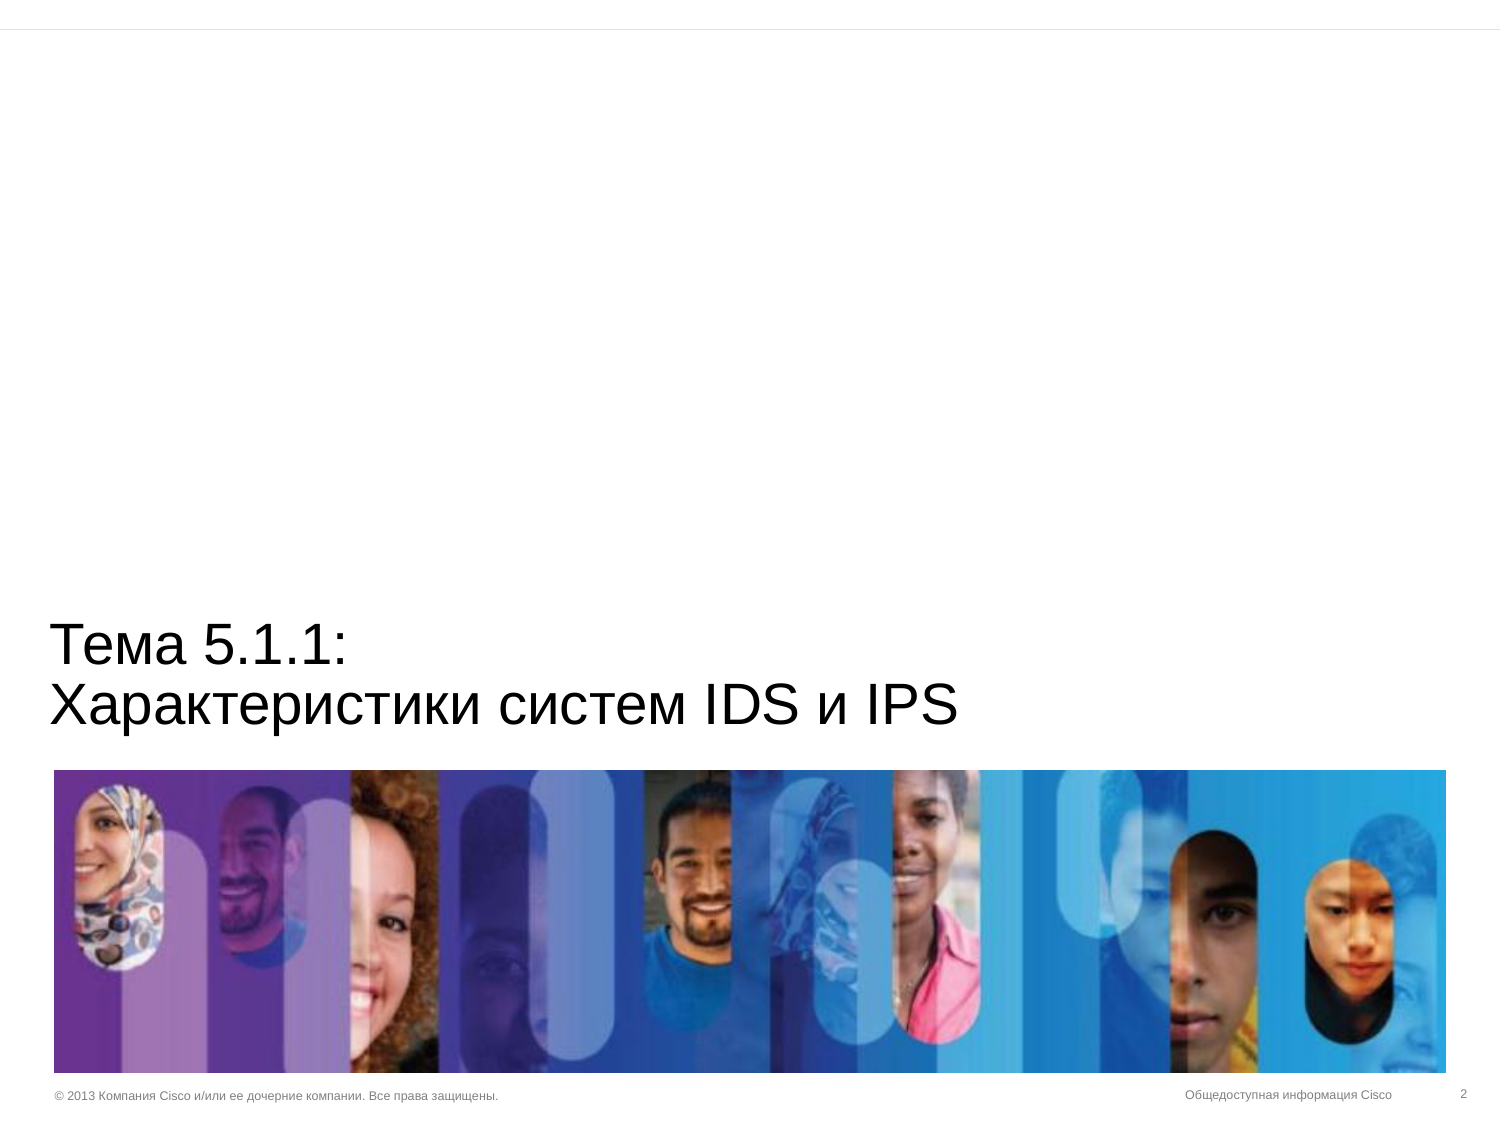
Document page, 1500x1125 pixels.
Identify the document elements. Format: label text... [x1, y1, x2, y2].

title Тема 5.1.1: Характеристики систем IDS и IPS [36, 65, 1439, 744]
picture [54, 770, 1446, 1073]
